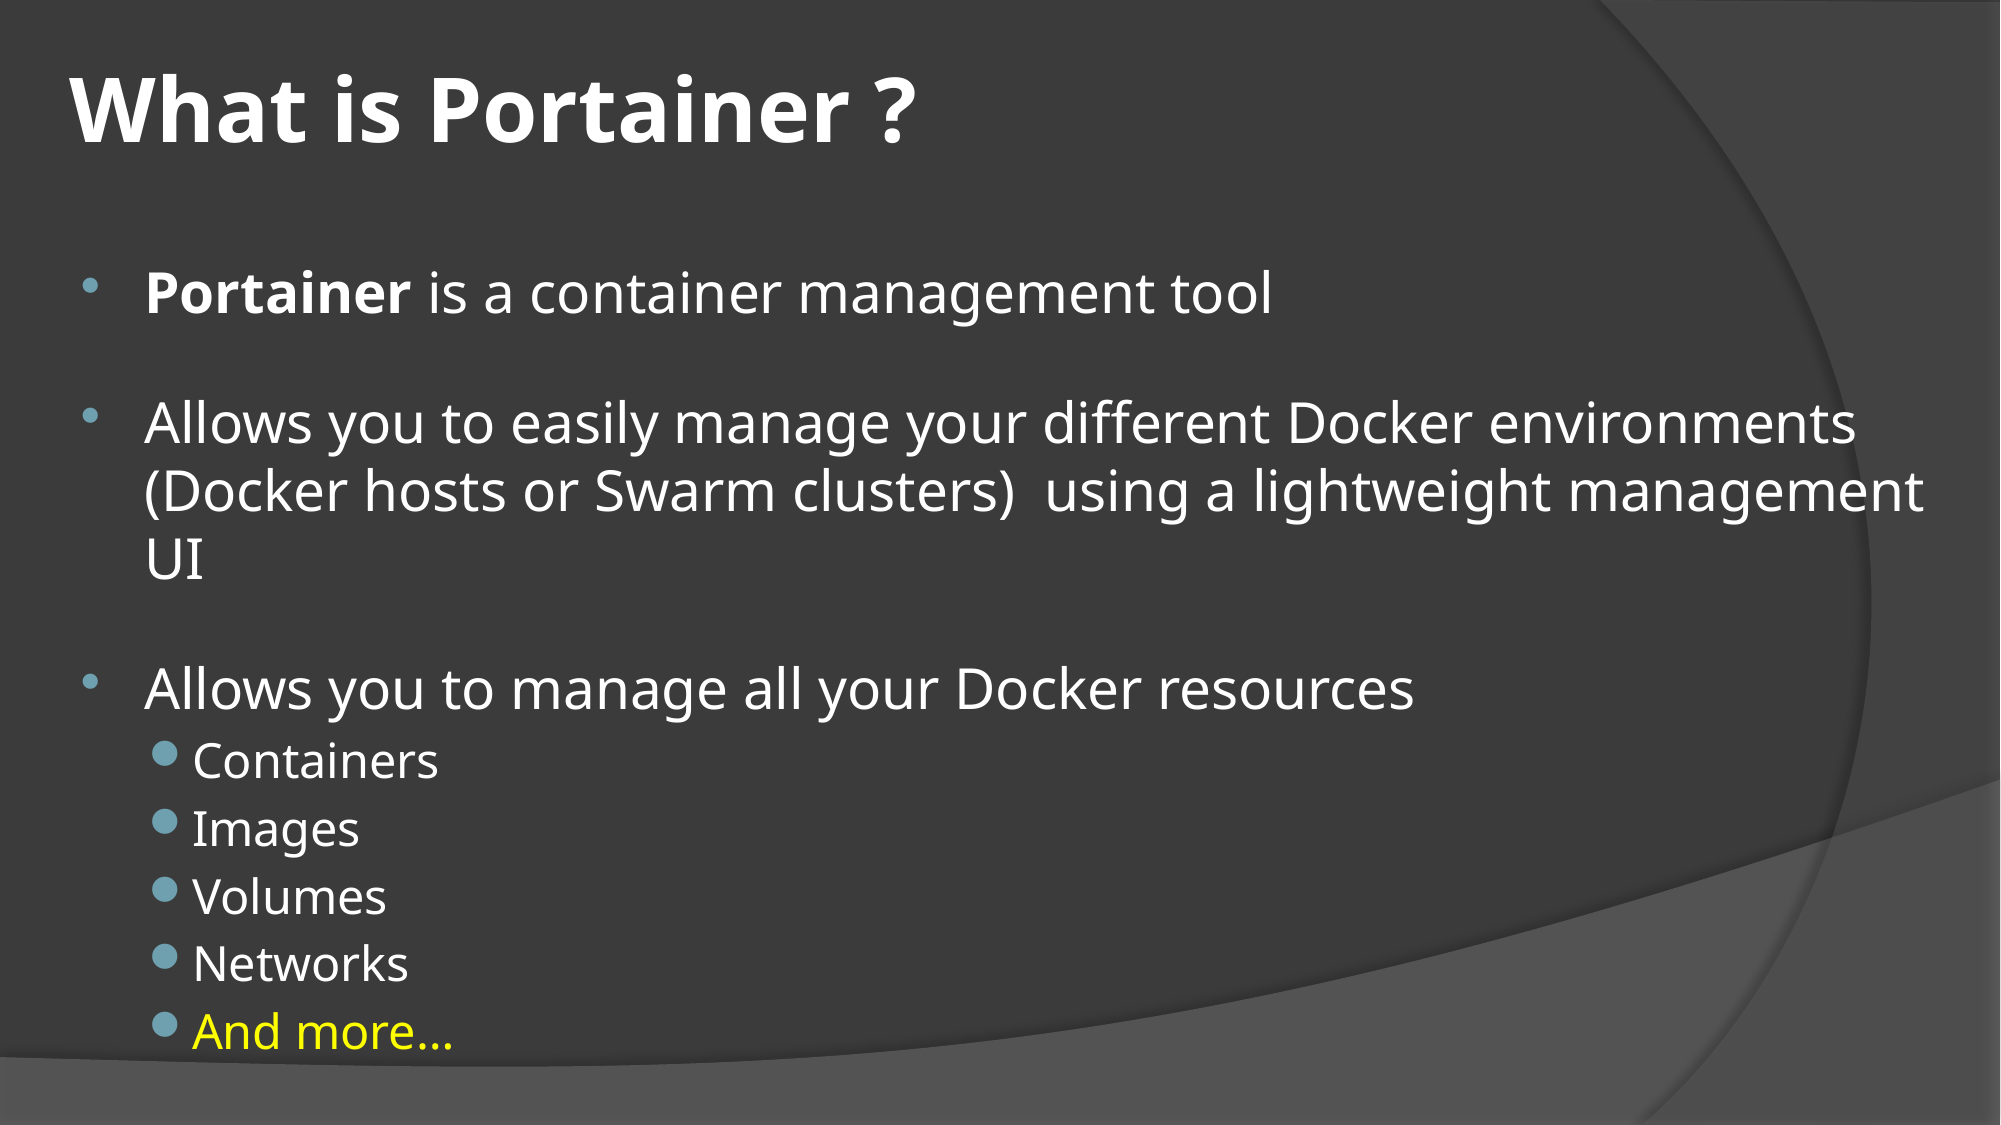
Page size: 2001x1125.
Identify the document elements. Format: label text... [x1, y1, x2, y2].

title What is Portainer ? [62, 24, 1975, 188]
list Portainer is a container management tool Allows you to easily manage your different Docker environments (Docker hosts or Swarm clusters) using a lightweight management UI Allows you to manage all your Docker resources Containers Images Volumes Networks And more… [62, 249, 1963, 1075]
